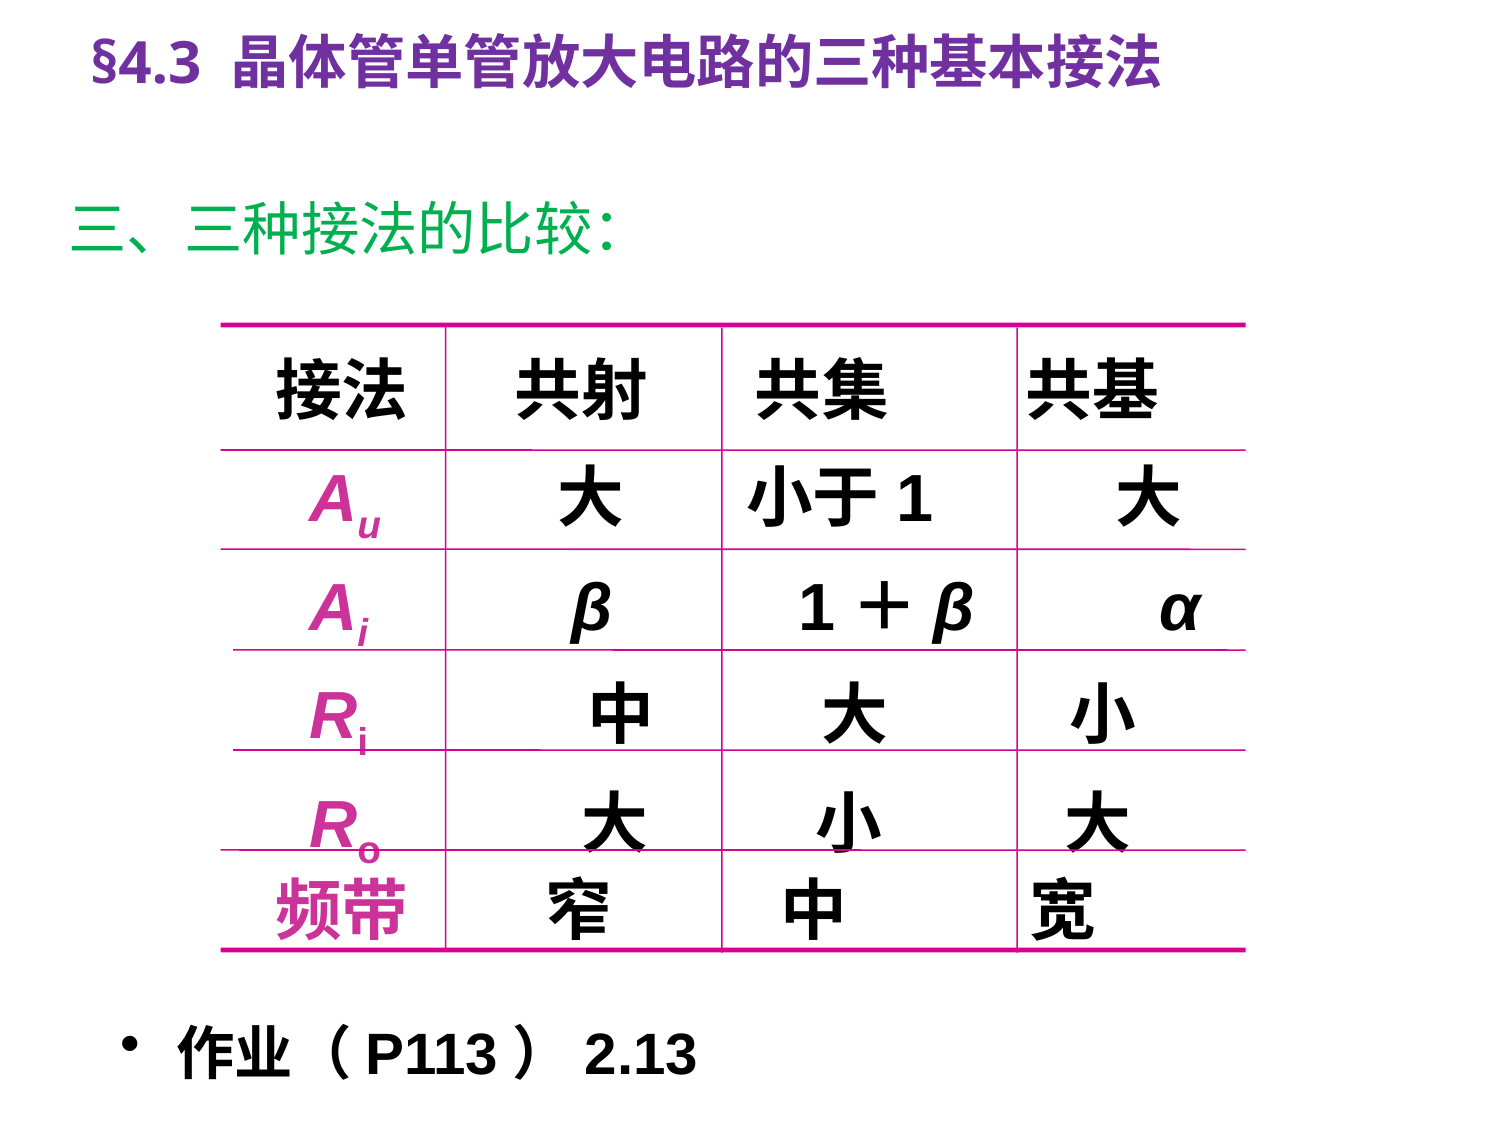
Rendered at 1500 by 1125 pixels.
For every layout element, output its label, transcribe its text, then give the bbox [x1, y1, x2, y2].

list 接法 共射 共集 共基 Au 大 小于1 大 Ai β 1＋β α Ri 中 大 小 Ro 大 小 大 频带 窄 中 宽 [183, 350, 445, 950]
list 接法 共射 共集 共基 Au 大 小于1 大 Ai β 1＋β α Ri 中 大 小 Ro 大 小 大 频带 窄 中 宽 [446, 751, 721, 949]
list 接法 共射 共集 共基 Au 大 小于1 大 Ai β 1＋β α Ri 中 大 小 Ro 大 小 大 频带 窄 中 宽 [446, 451, 721, 549]
text_box 作业（P113）2.13 [105, 1008, 786, 1098]
list 接法 共射 共集 共基 Au 大 小于1 大 Ai β 1＋β α Ri 中 大 小 Ro 大 小 大 频带 窄 中 宽 [722, 550, 1017, 750]
title 三、三种接法的比较： [53, 172, 1348, 282]
list 接法 共射 共集 共基 Au 大 小于1 大 Ai β 1＋β α Ri 中 大 小 Ro 大 小 大 频带 窄 中 宽 [722, 851, 1017, 950]
list 接法 共射 共集 共基 Au 大 小于1 大 Ai β 1＋β α Ri 中 大 小 Ro 大 小 大 频带 窄 中 宽 [446, 650, 721, 750]
text_box §4.3 晶体管单管放大电路的三种基本接法 [0, 25, 1295, 166]
list 接法 共射 共集 共基 Au 大 小于1 大 Ai β 1＋β α Ri 中 大 小 Ro 大 小 大 频带 窄 中 宽 [722, 451, 1017, 549]
list 接法 共射 共集 共基 Au 大 小于1 大 Ai β 1＋β α Ri 中 大 小 Ro 大 小 大 频带 窄 中 宽 [722, 751, 1017, 850]
list 接法 共射 共集 共基 Au 大 小于1 大 Ai β 1＋β α Ri 中 大 小 Ro 大 小 大 频带 窄 中 宽 [446, 550, 721, 649]
list 接法 共射 共集 共基 Au 大 小于1 大 Ai β 1＋β α Ri 中 大 小 Ro 大 小 大 频带 窄 中 宽 [1018, 350, 1434, 950]
list 接法 共射 共集 共基 Au 大 小于1 大 Ai β 1＋β α Ri 中 大 小 Ro 大 小 大 频带 窄 中 宽 [722, 350, 1017, 450]
list 接法 共射 共集 共基 Au 大 小于1 大 Ai β 1＋β α Ri 中 大 小 Ro 大 小 大 频带 窄 中 宽 [446, 350, 721, 450]
